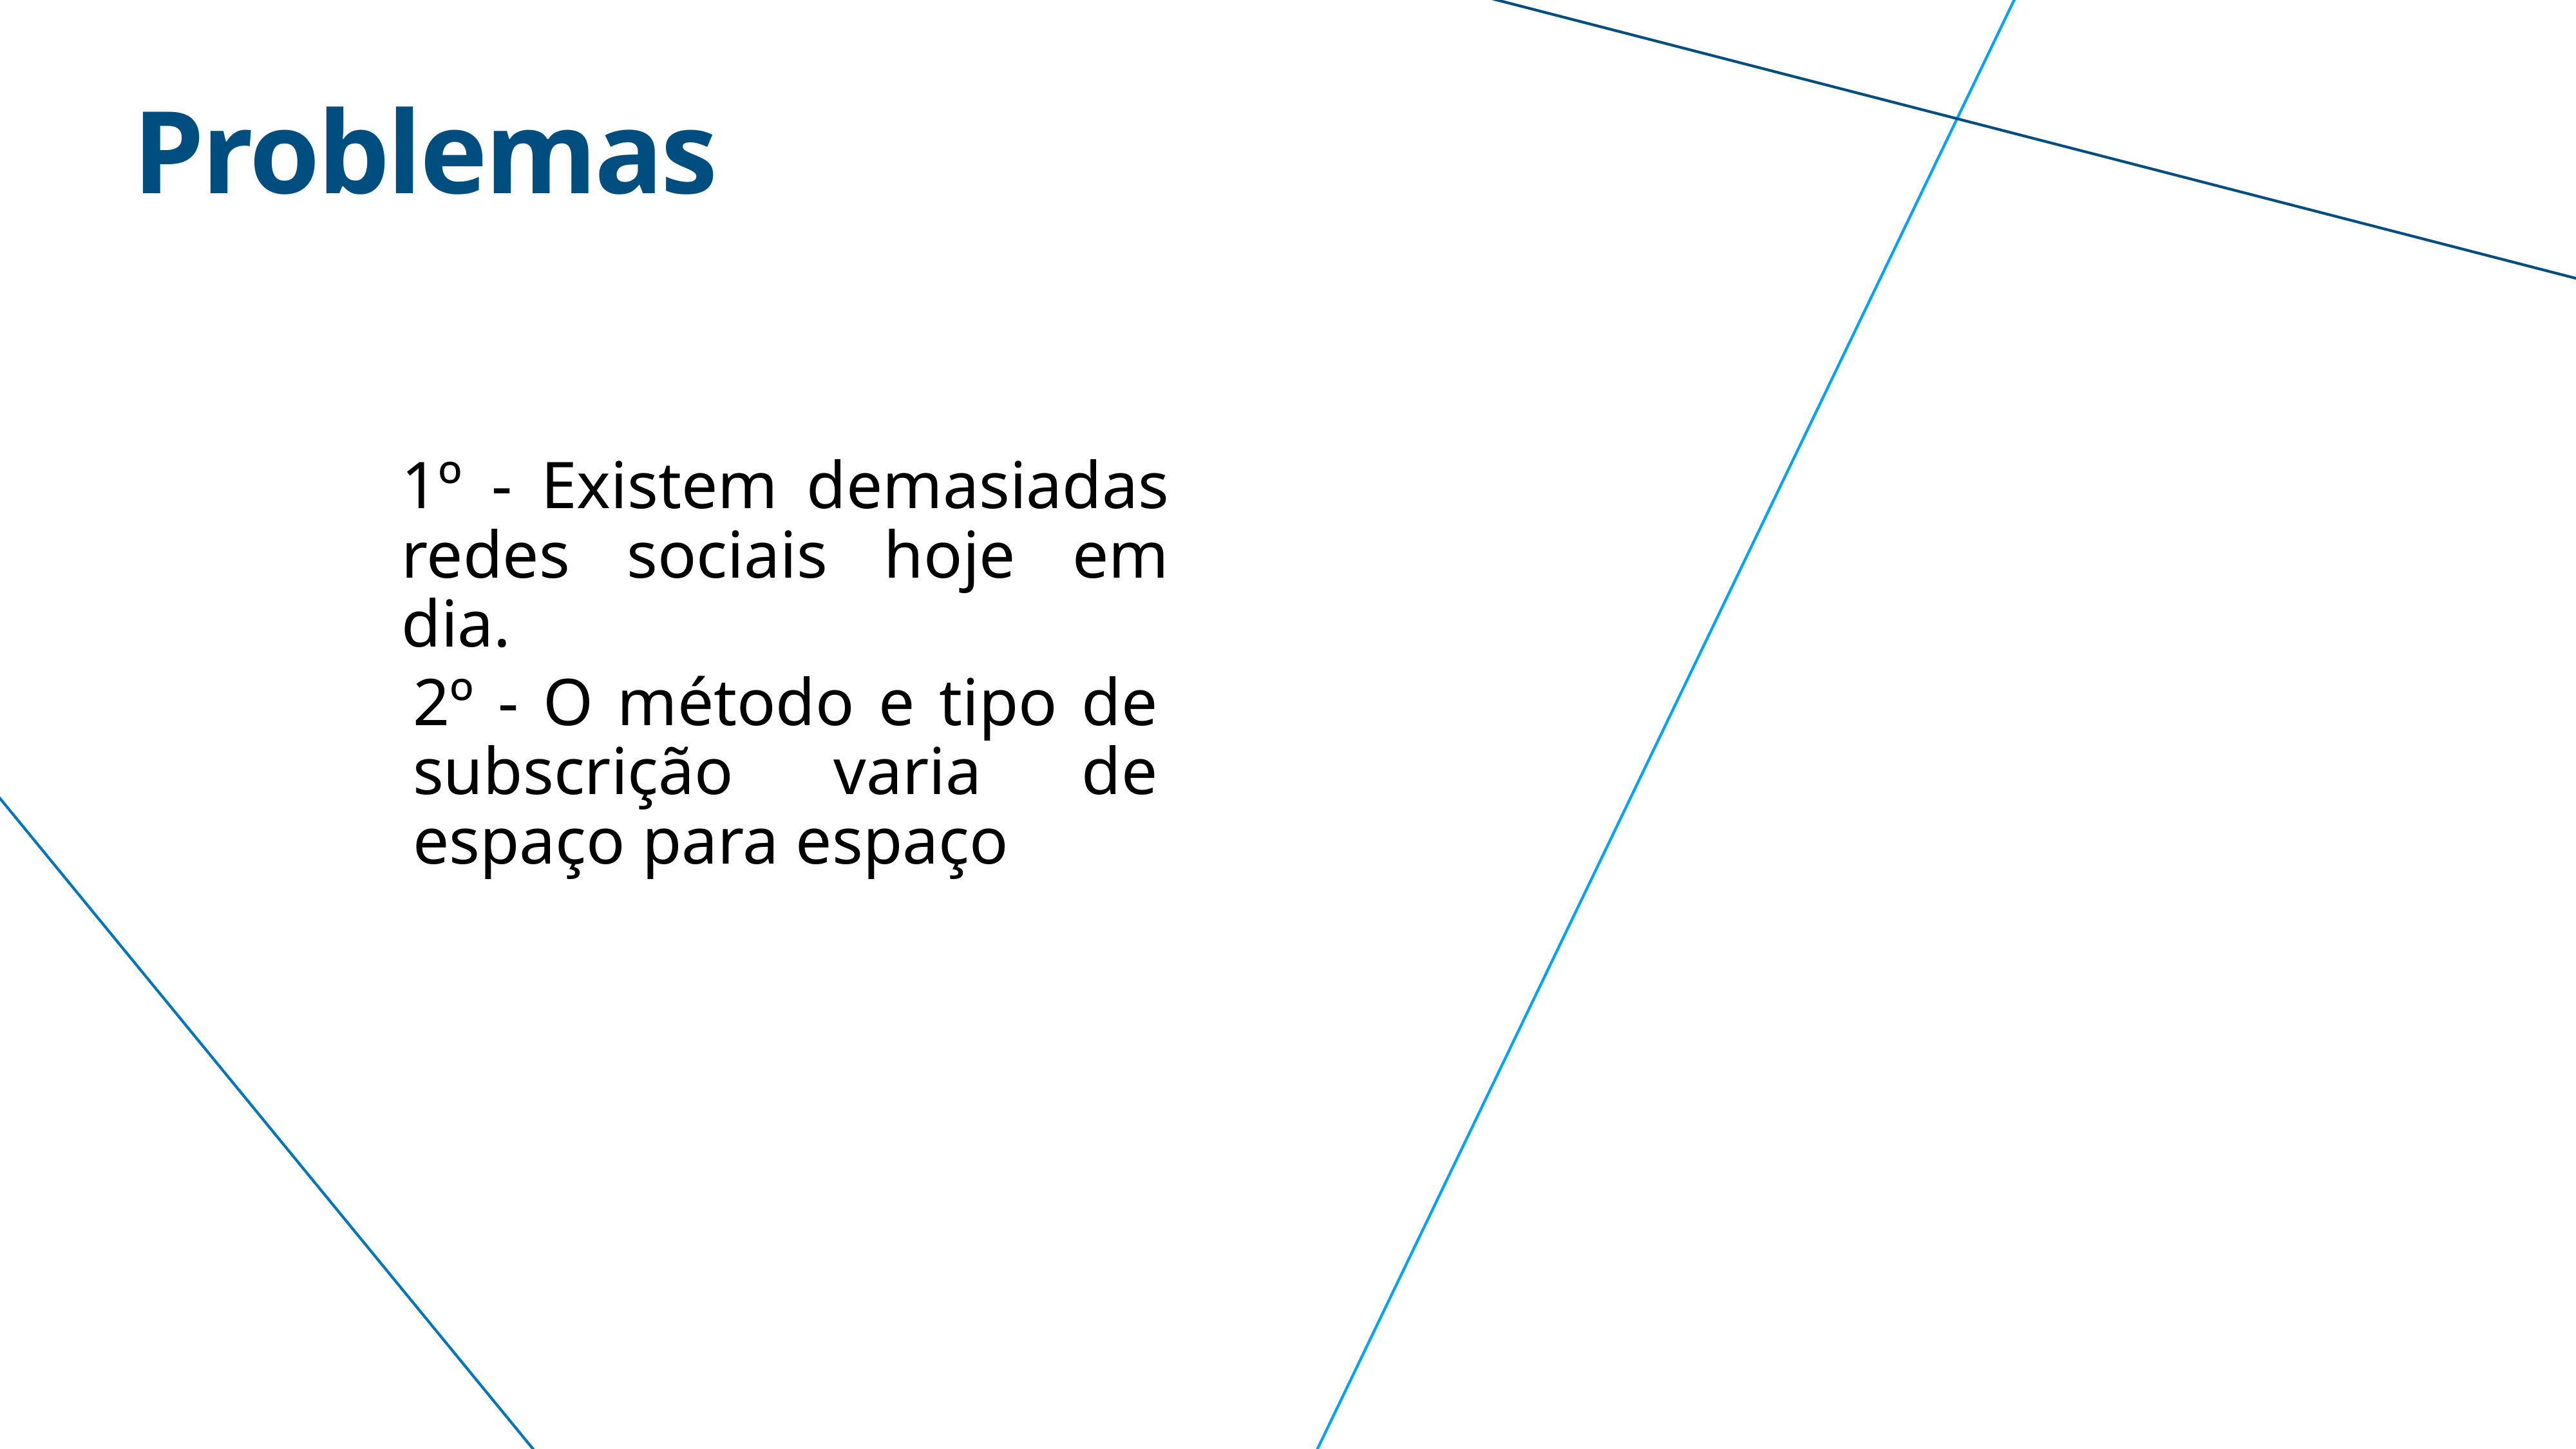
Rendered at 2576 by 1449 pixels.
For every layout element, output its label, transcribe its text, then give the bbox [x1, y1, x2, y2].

text_box 1º - Existem demasiadas redes sociais hoje em dia. [396, 447, 1175, 667]
title Problemas [127, 100, 2449, 252]
text_box 2º - O método e tipo de subscrição varia de espaço para espaço [407, 664, 1164, 884]
